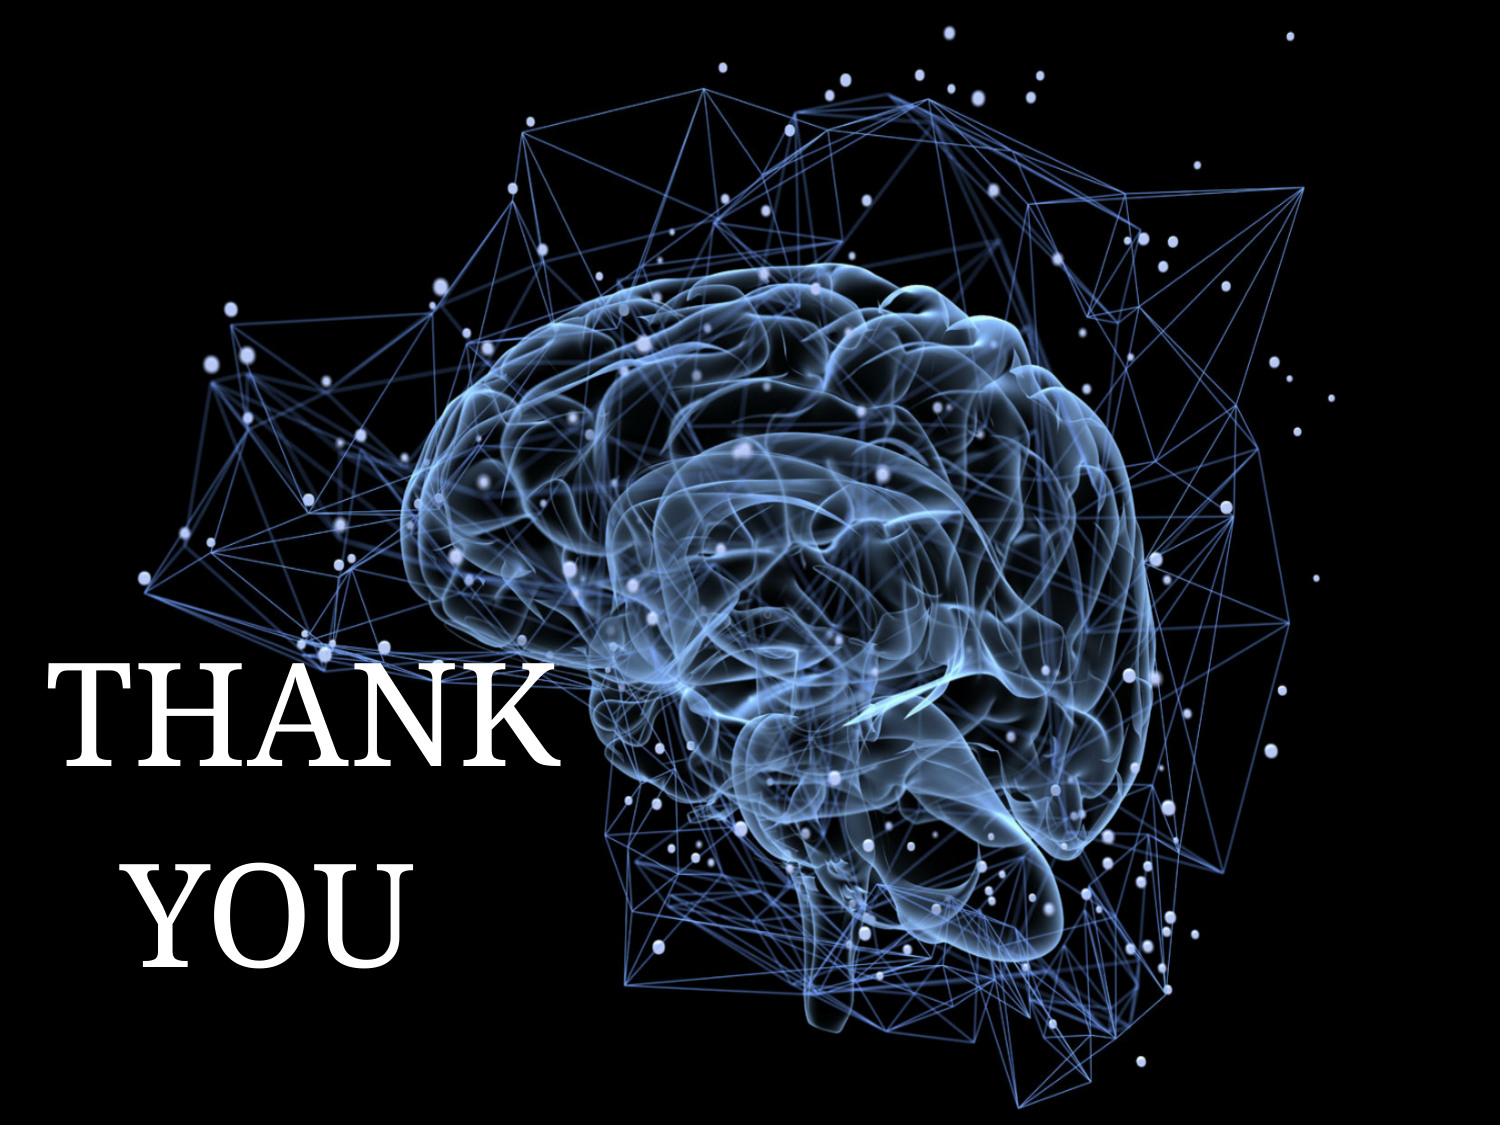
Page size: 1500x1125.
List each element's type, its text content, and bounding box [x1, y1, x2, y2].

list THANK YOU [24, 262, 1250, 1005]
picture [0, 0, 1500, 1125]
